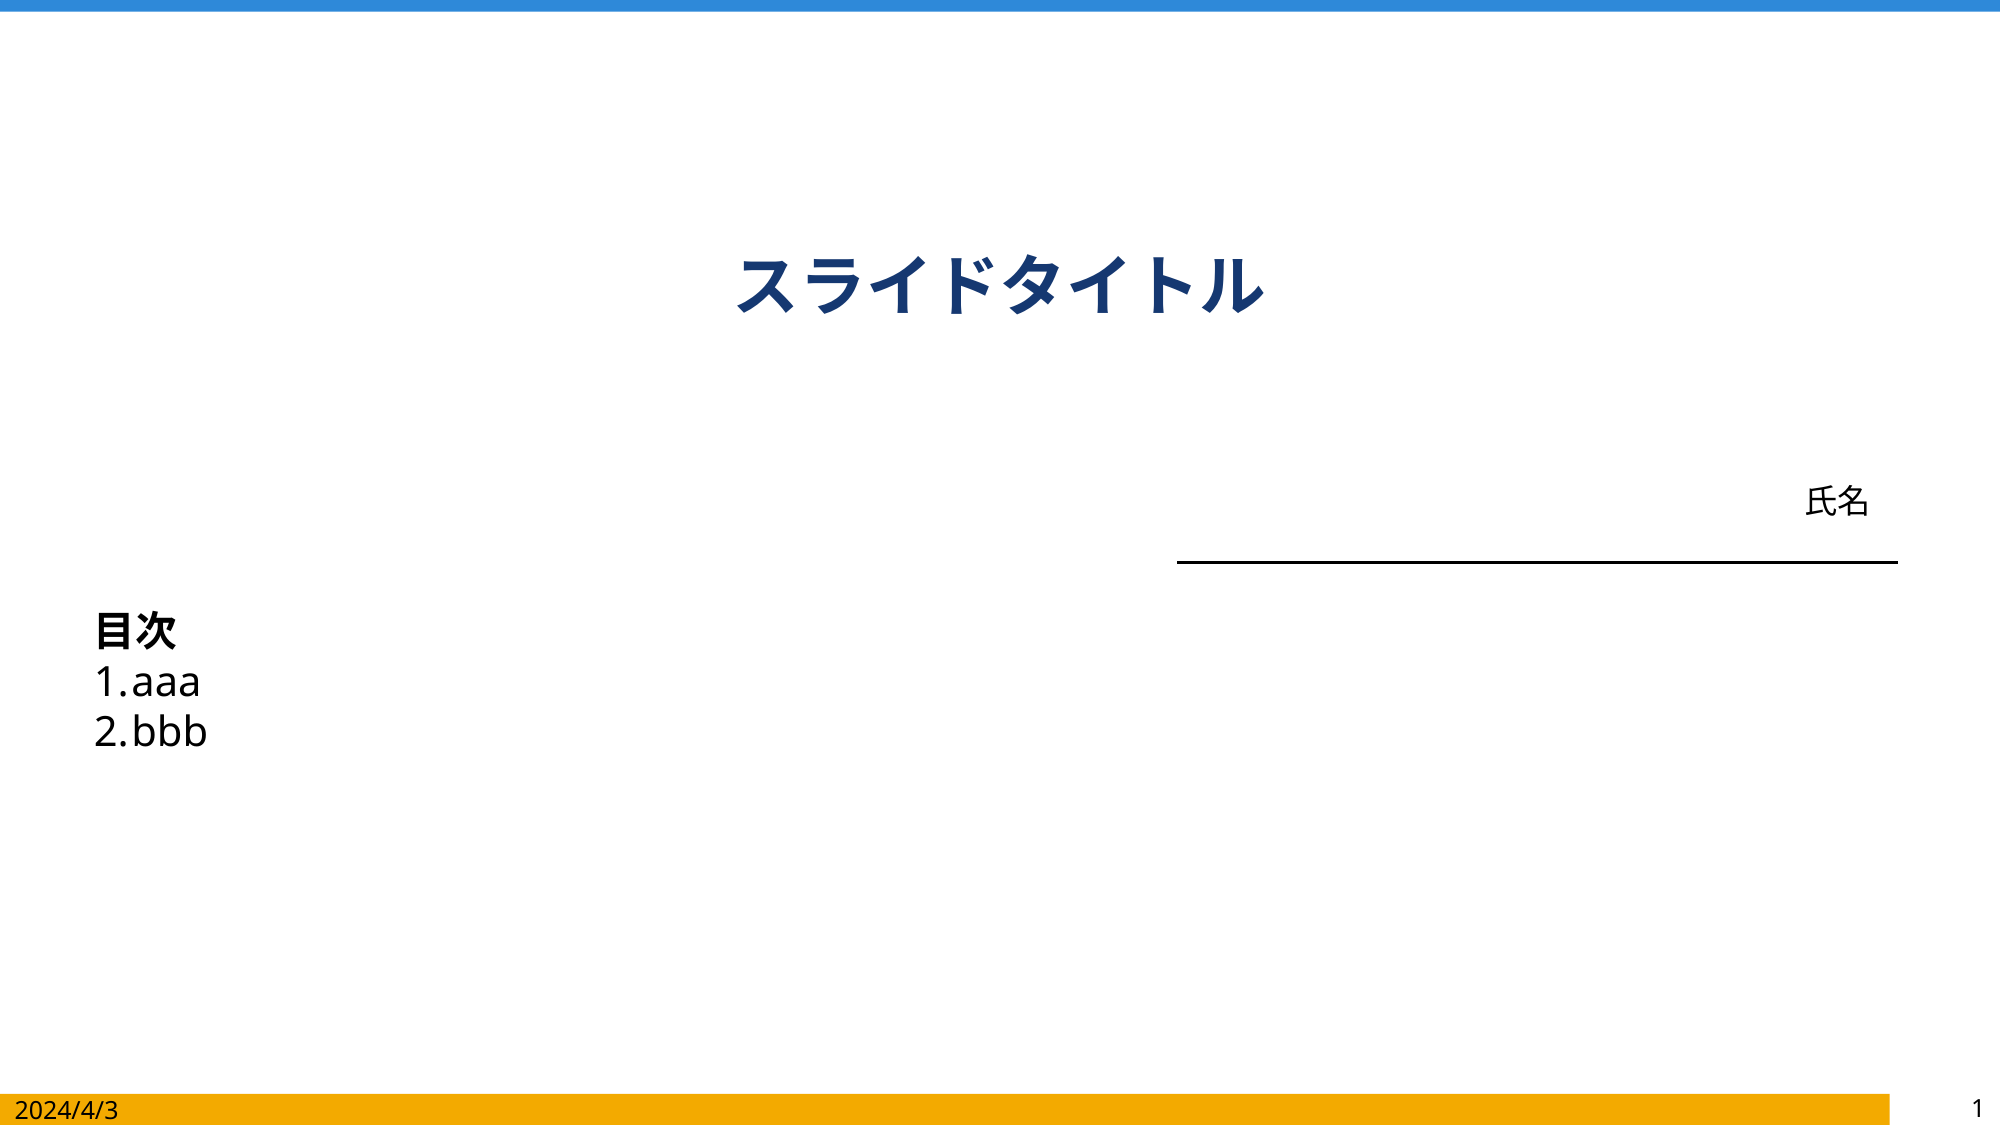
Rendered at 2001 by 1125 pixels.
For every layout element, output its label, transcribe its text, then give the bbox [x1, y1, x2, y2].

text_box 氏名 [1608, 472, 1886, 528]
title スライドタイトル [291, 236, 1709, 439]
text_box 目次 aaa bbb [78, 596, 1922, 1083]
